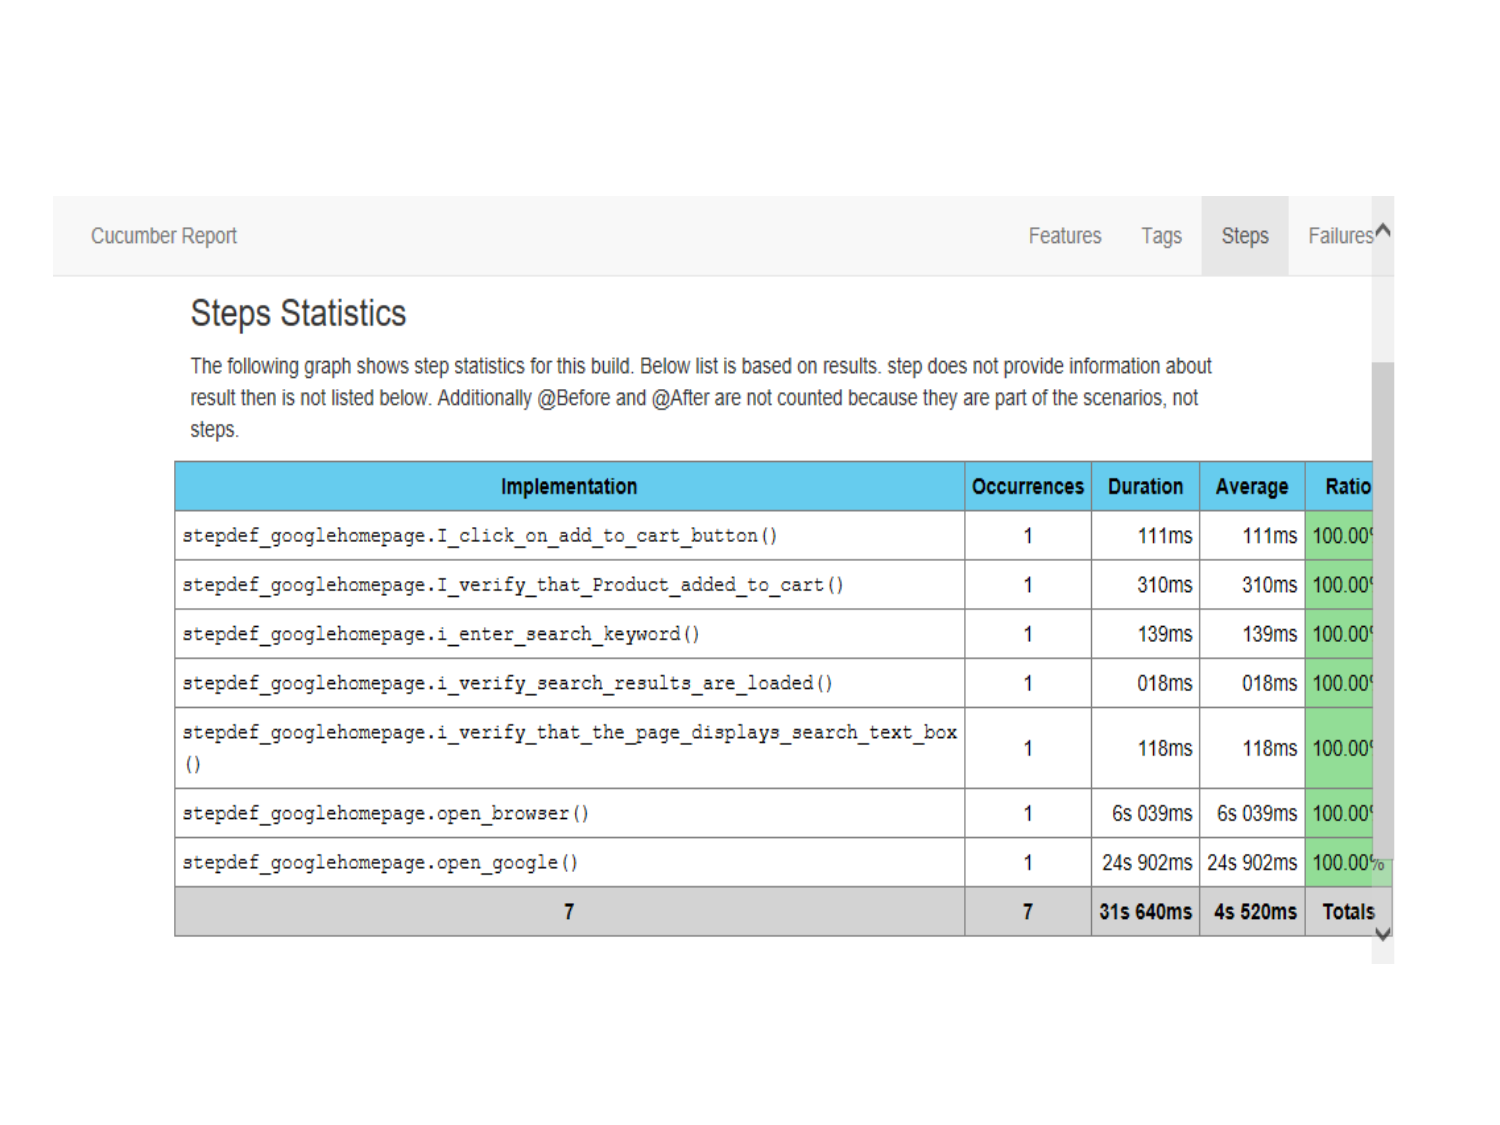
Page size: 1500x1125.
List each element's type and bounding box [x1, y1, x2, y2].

list [53, 196, 1397, 964]
